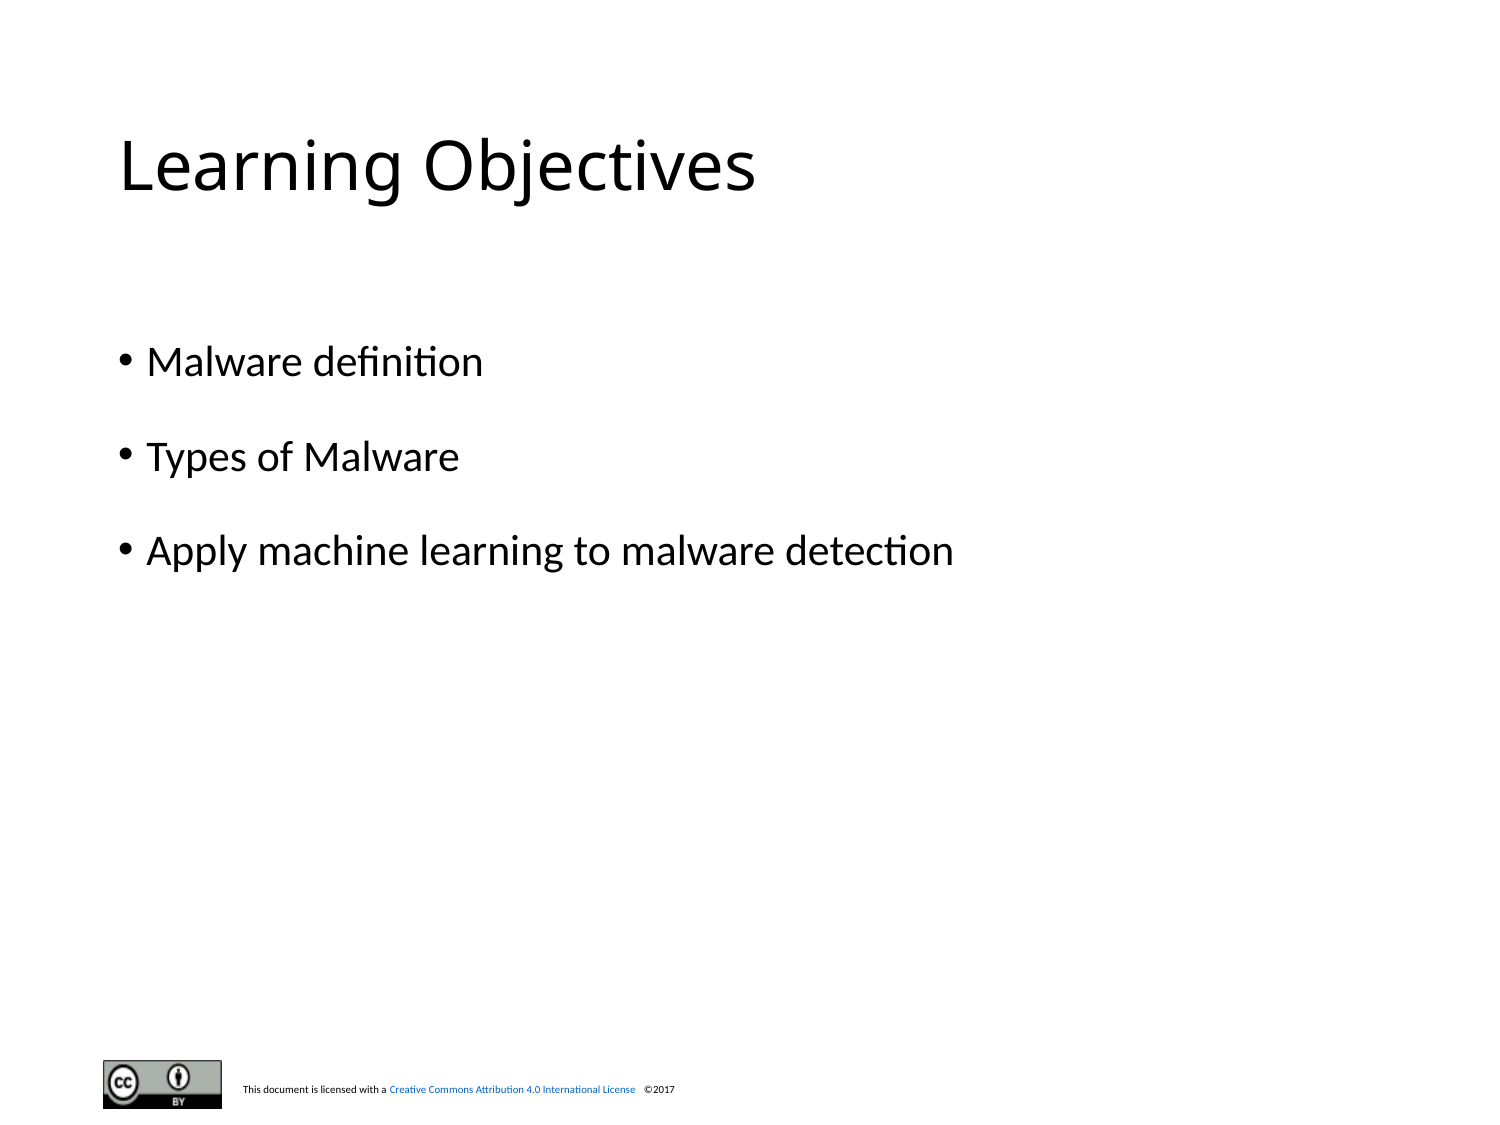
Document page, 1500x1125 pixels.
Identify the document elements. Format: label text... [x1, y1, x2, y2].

list Malware definition Types of Malware Apply machine learning to malware detection [103, 299, 1397, 1014]
picture [103, 1060, 222, 1109]
title Learning Objectives [103, 59, 1397, 278]
